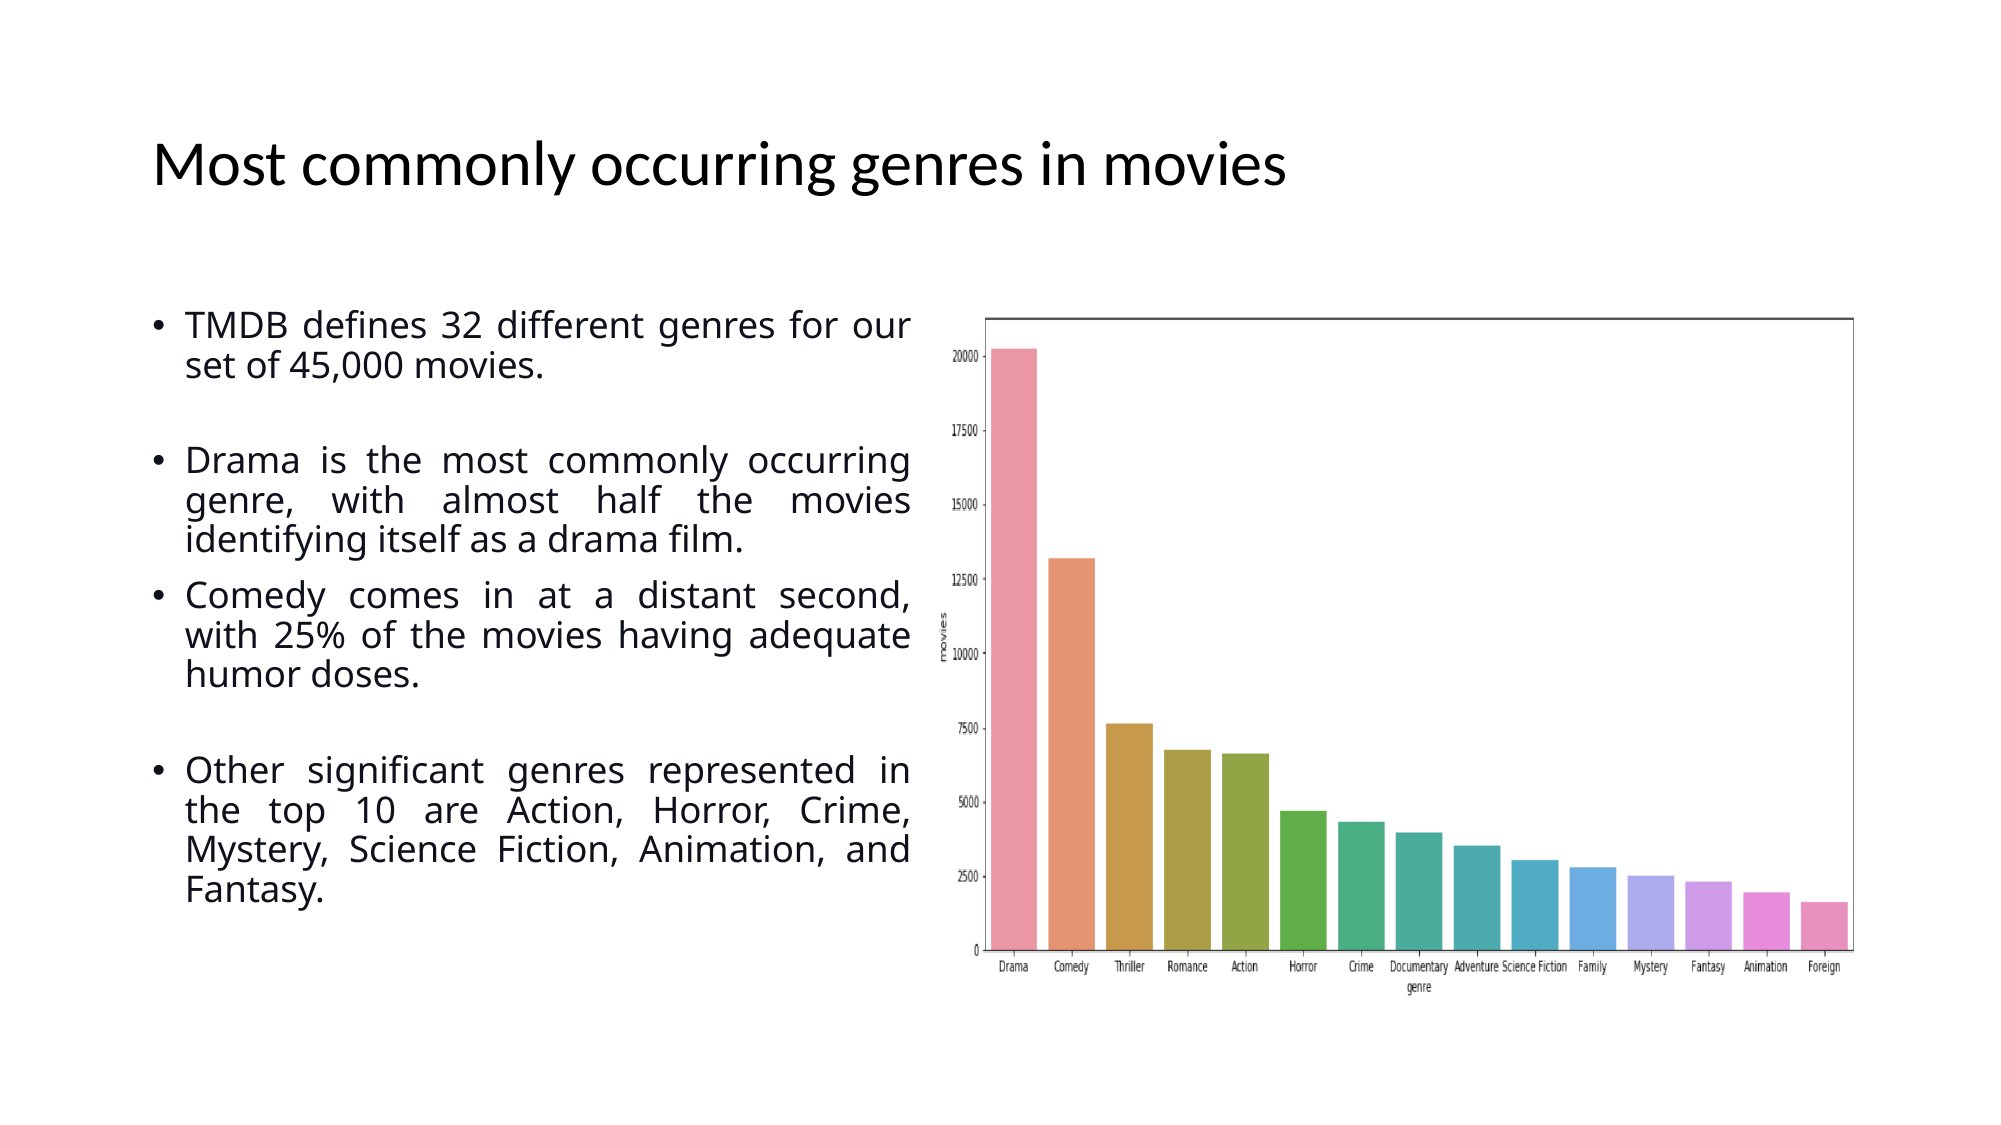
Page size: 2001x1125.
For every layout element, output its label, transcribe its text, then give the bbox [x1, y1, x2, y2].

title Most commonly occurring genres in movies [137, 59, 1863, 278]
picture [926, 299, 1863, 1014]
list TMDB defines 32 different genres for our set of 45,000 movies. Drama is the most commonly occurring genre, with almost half the movies identifying itself as a drama film. Comedy comes in at a distant second, with 25% of the movies having adequate humor doses. Other significant genres represented in the top 10 are Action, Horror, Crime, Mystery, Science Fiction, Animation, and Fantasy. [137, 299, 926, 1014]
